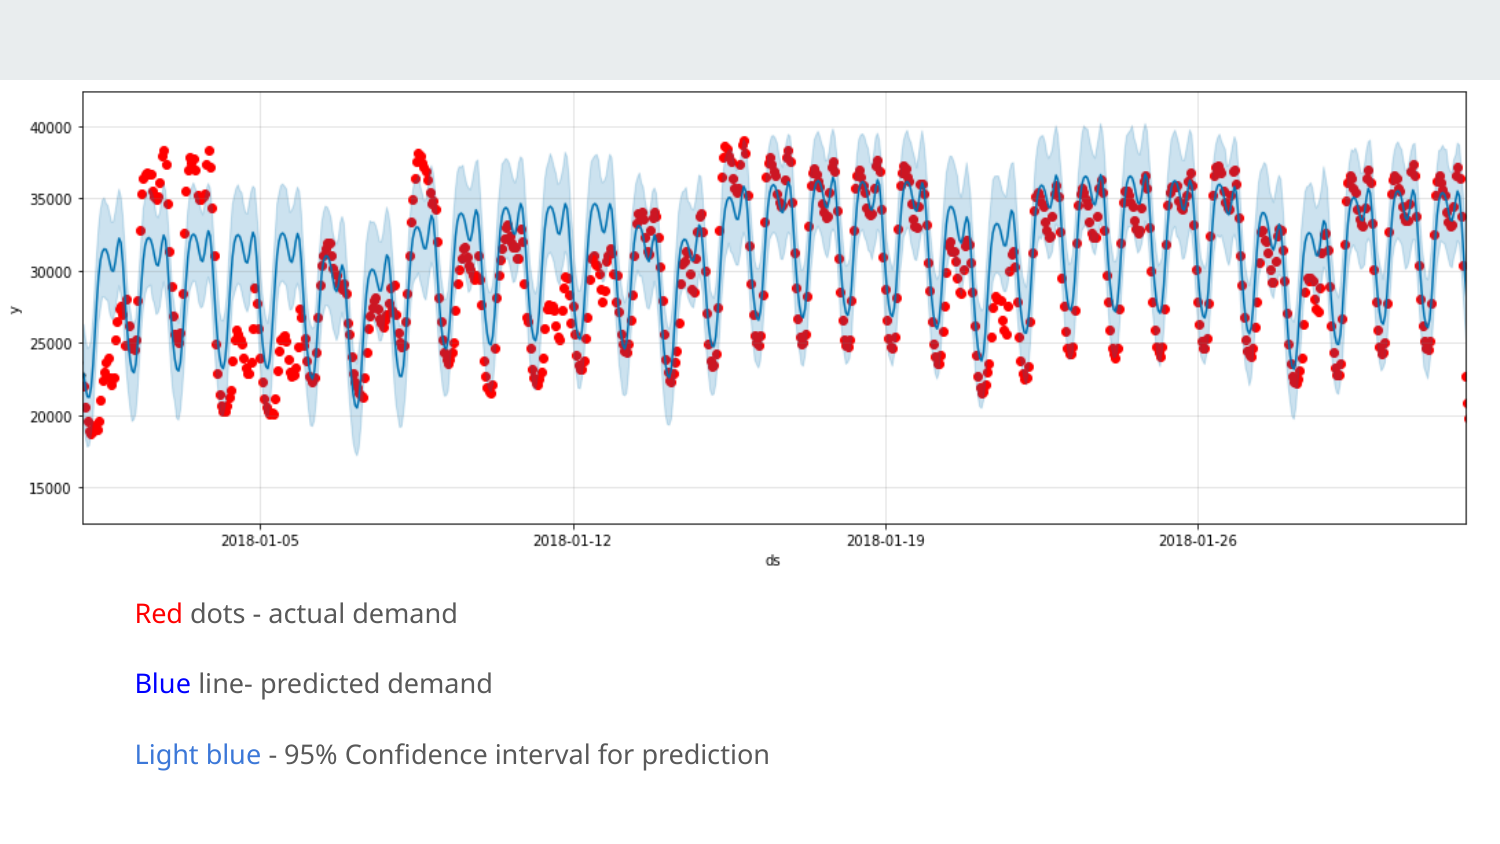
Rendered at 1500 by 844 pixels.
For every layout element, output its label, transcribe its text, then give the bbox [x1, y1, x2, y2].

picture [0, 83, 1474, 577]
list Red dots - actual demand Blue line- predicted demand Light blue - 95% Confidence interval for prediction [119, 585, 1381, 767]
